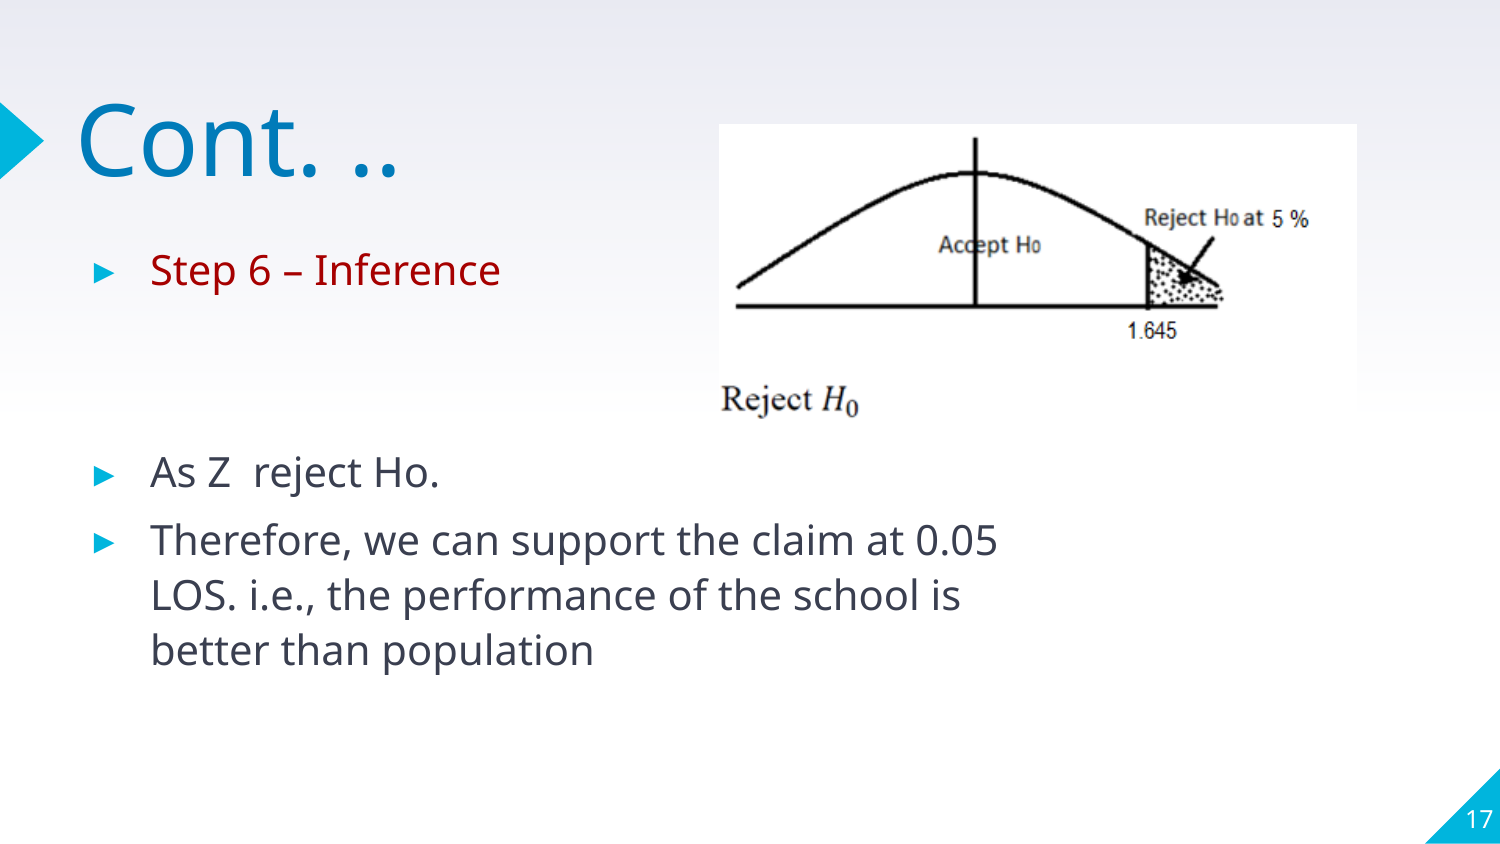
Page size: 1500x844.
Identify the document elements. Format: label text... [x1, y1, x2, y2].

slide_number 17 [1418, 760, 1494, 838]
picture [719, 124, 1358, 430]
title Cont. .. [75, 99, 1001, 277]
